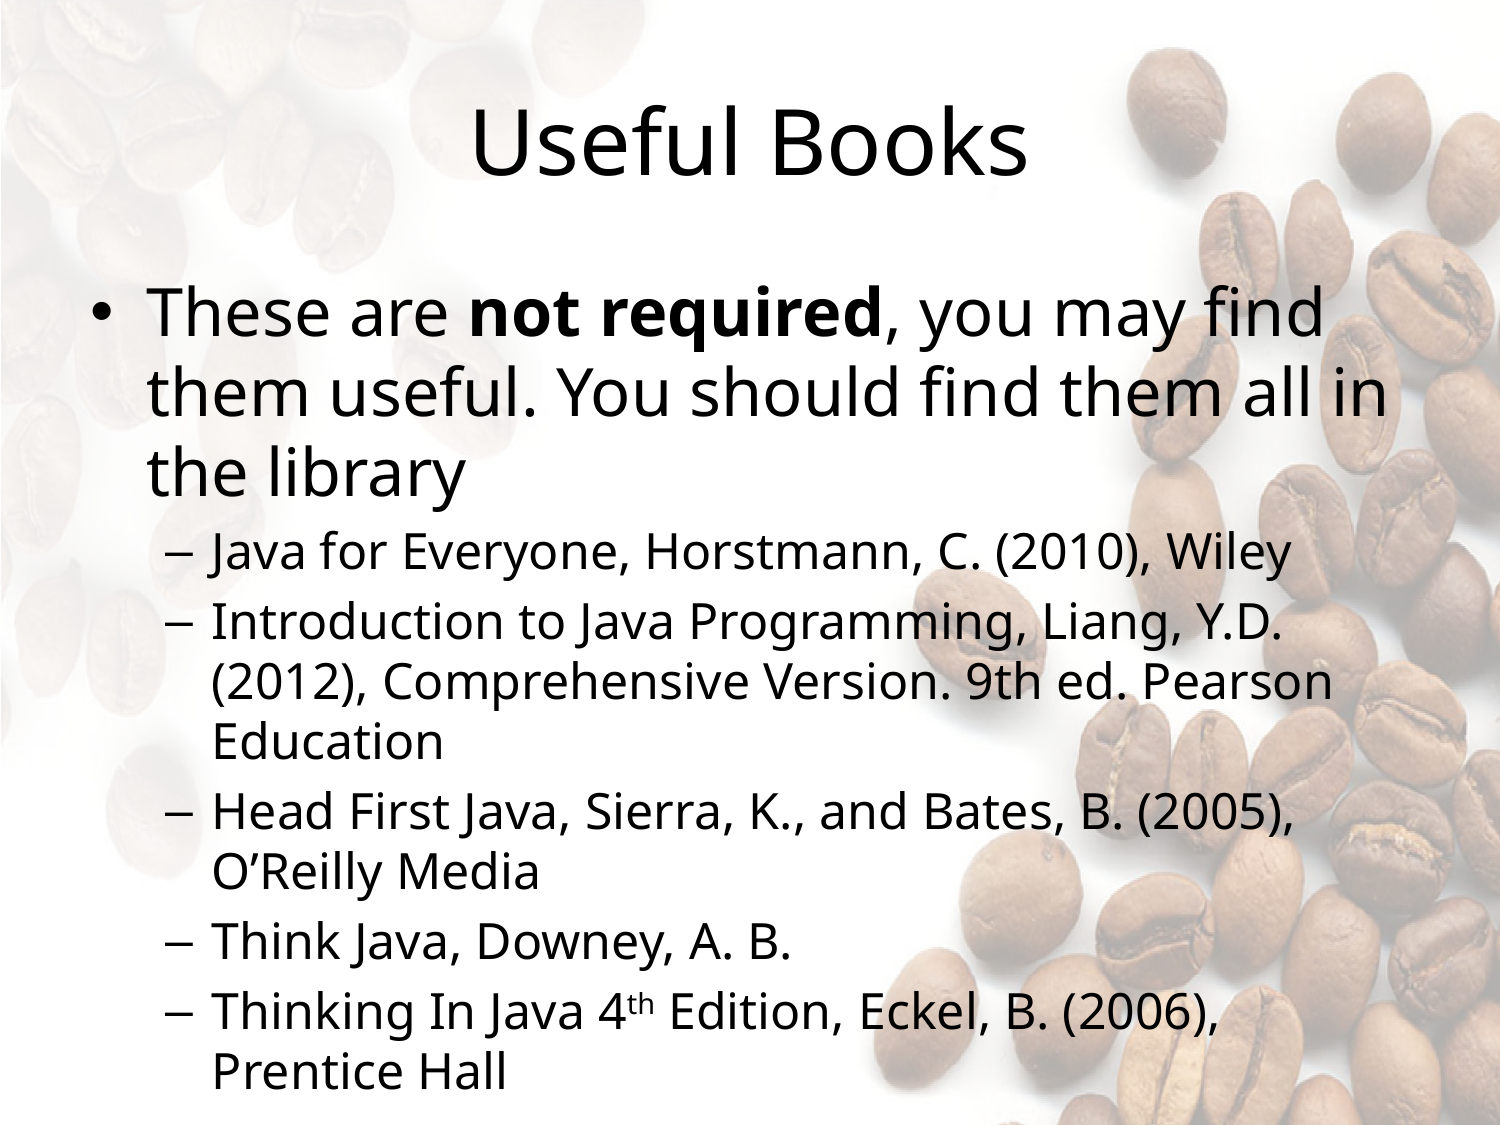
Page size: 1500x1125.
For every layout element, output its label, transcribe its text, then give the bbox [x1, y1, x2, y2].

title Useful Books [75, 45, 1425, 233]
list These are not required, you may find them useful. You should find them all in the library Java for Everyone, Horstmann, C. (2010), Wiley Introduction to Java Programming, Liang, Y.D. (2012), Comprehensive Version. 9th ed. Pearson Education Head First Java, Sierra, K., and Bates, B. (2005), O’Reilly Media Think Java, Downey, A. B. Thinking In Java 4th Edition, Eckel, B. (2006), Prentice Hall [75, 262, 1425, 1005]
